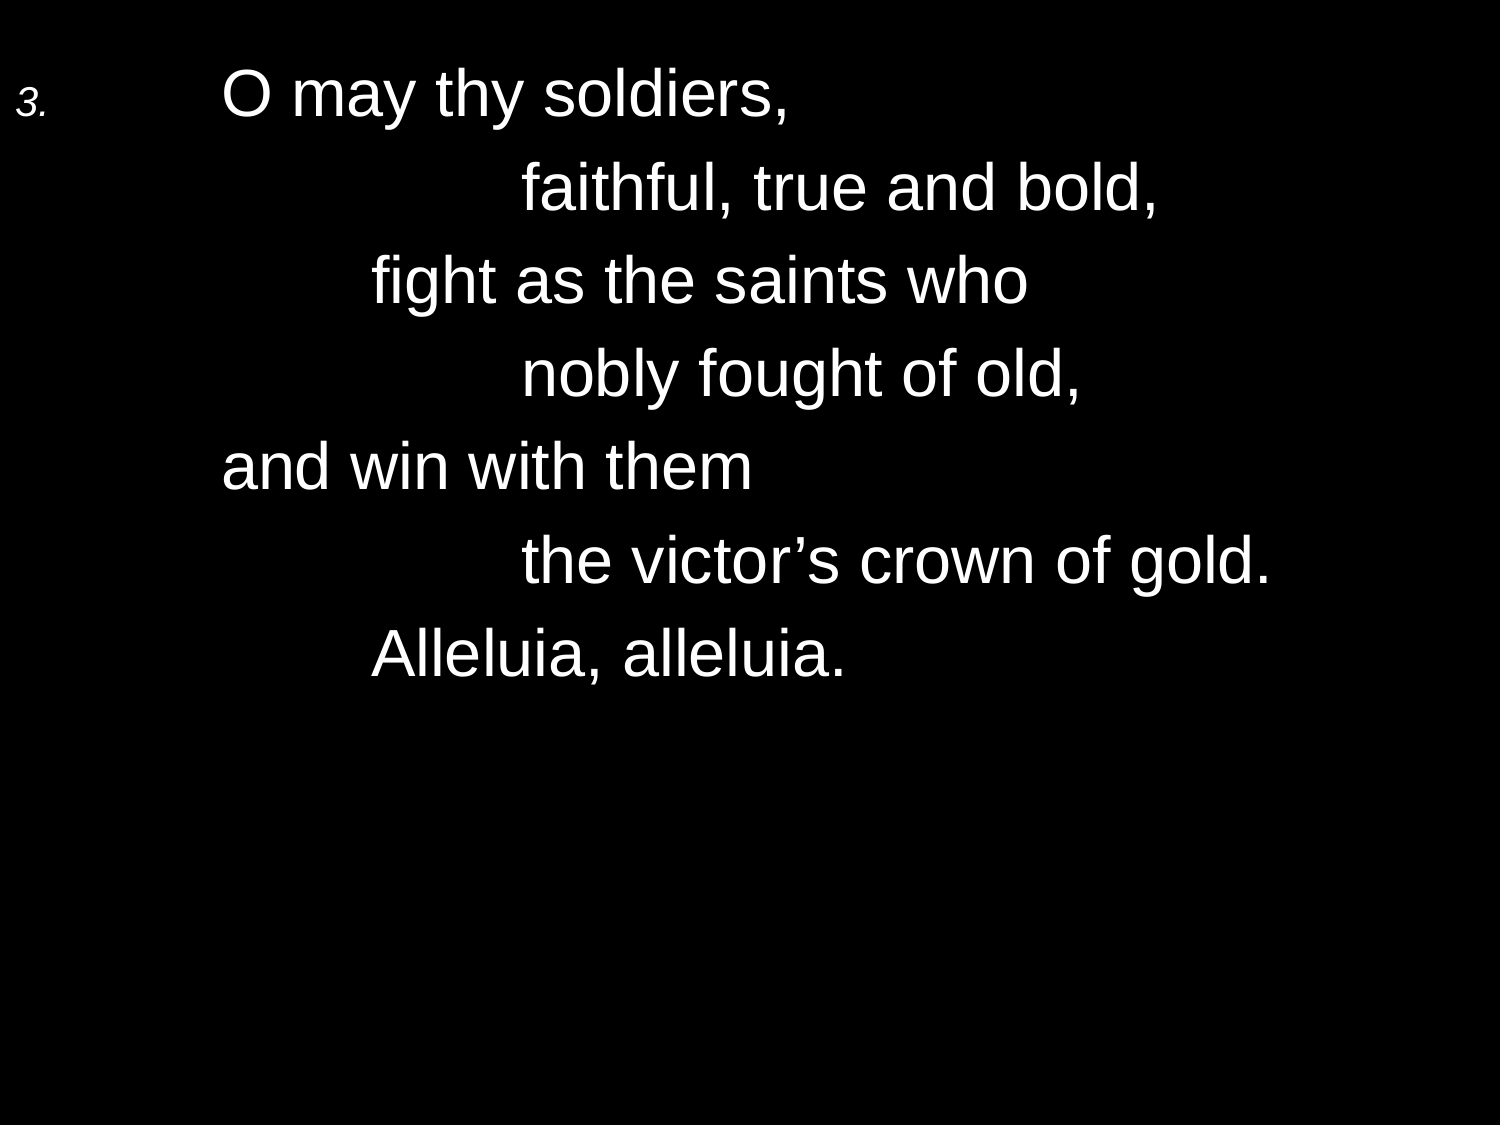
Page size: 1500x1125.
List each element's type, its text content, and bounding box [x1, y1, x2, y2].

list 3. O may thy soldiers, faithful, true and bold, fight as the saints who nobly fought of old, and win with them the victor’s crown of gold. Alleluia, alleluia. [0, 42, 1500, 1047]
